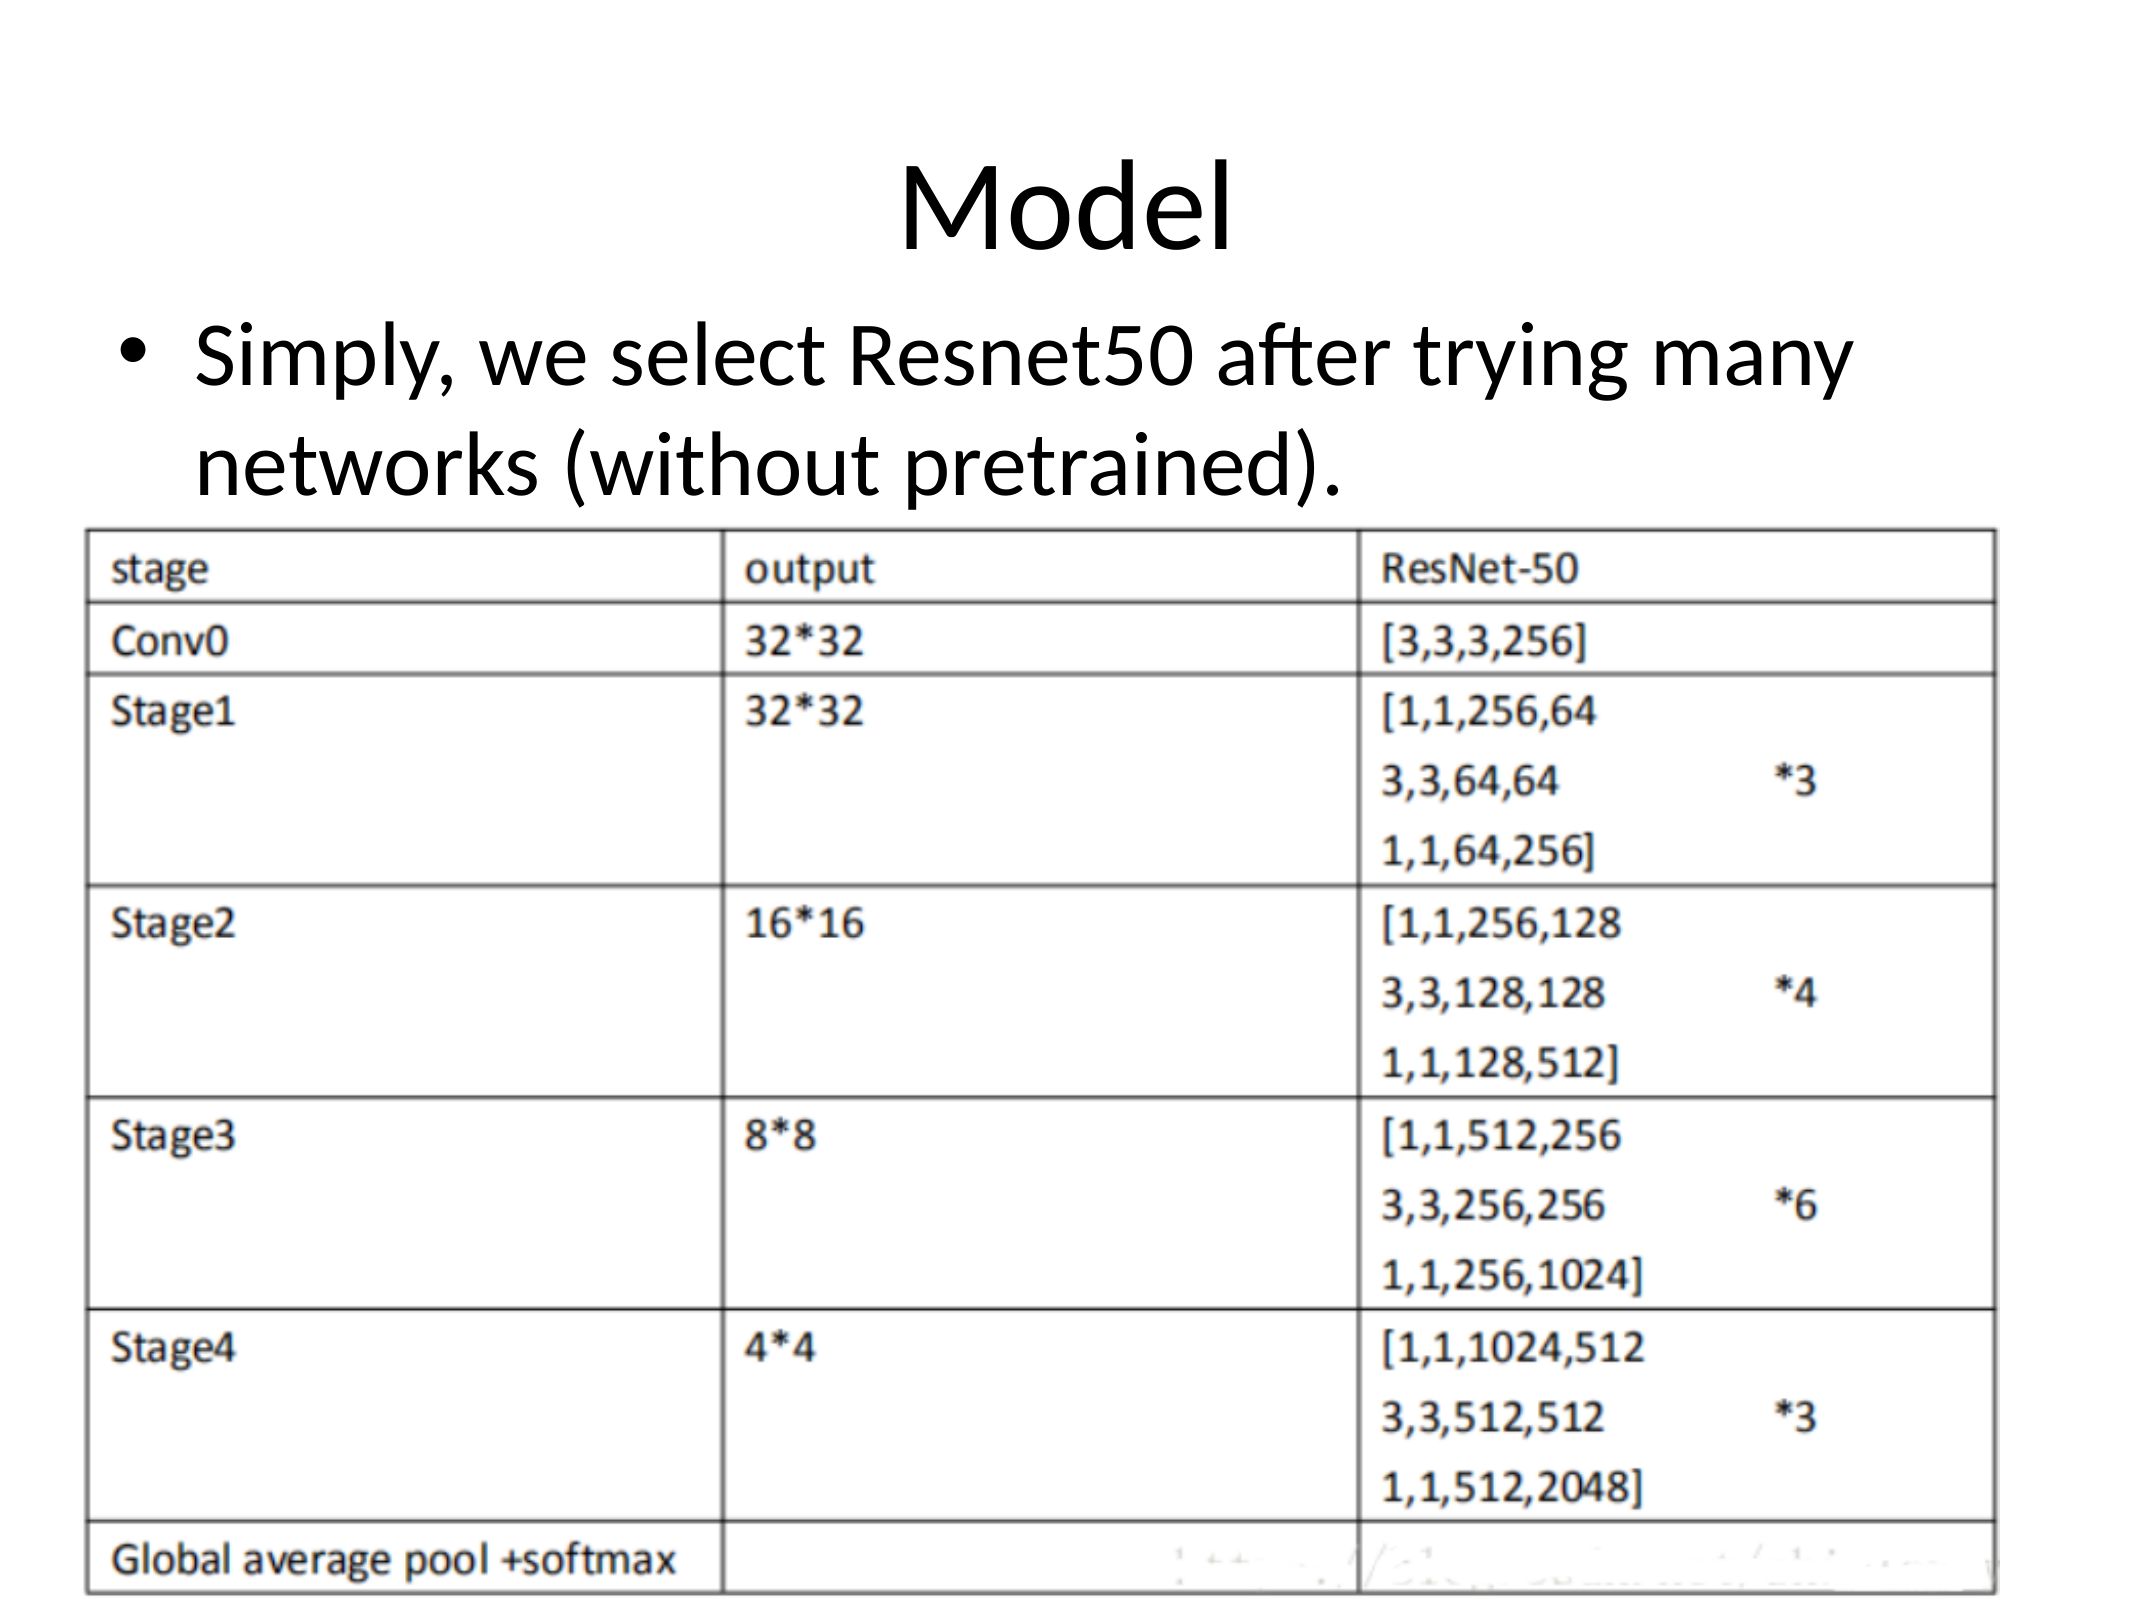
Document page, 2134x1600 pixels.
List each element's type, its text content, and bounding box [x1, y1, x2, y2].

picture [66, 522, 2001, 1600]
list Simply, we select Resnet50 after trying many networks (without pretrained). [106, 282, 2028, 1430]
title Model [106, 63, 2028, 282]
